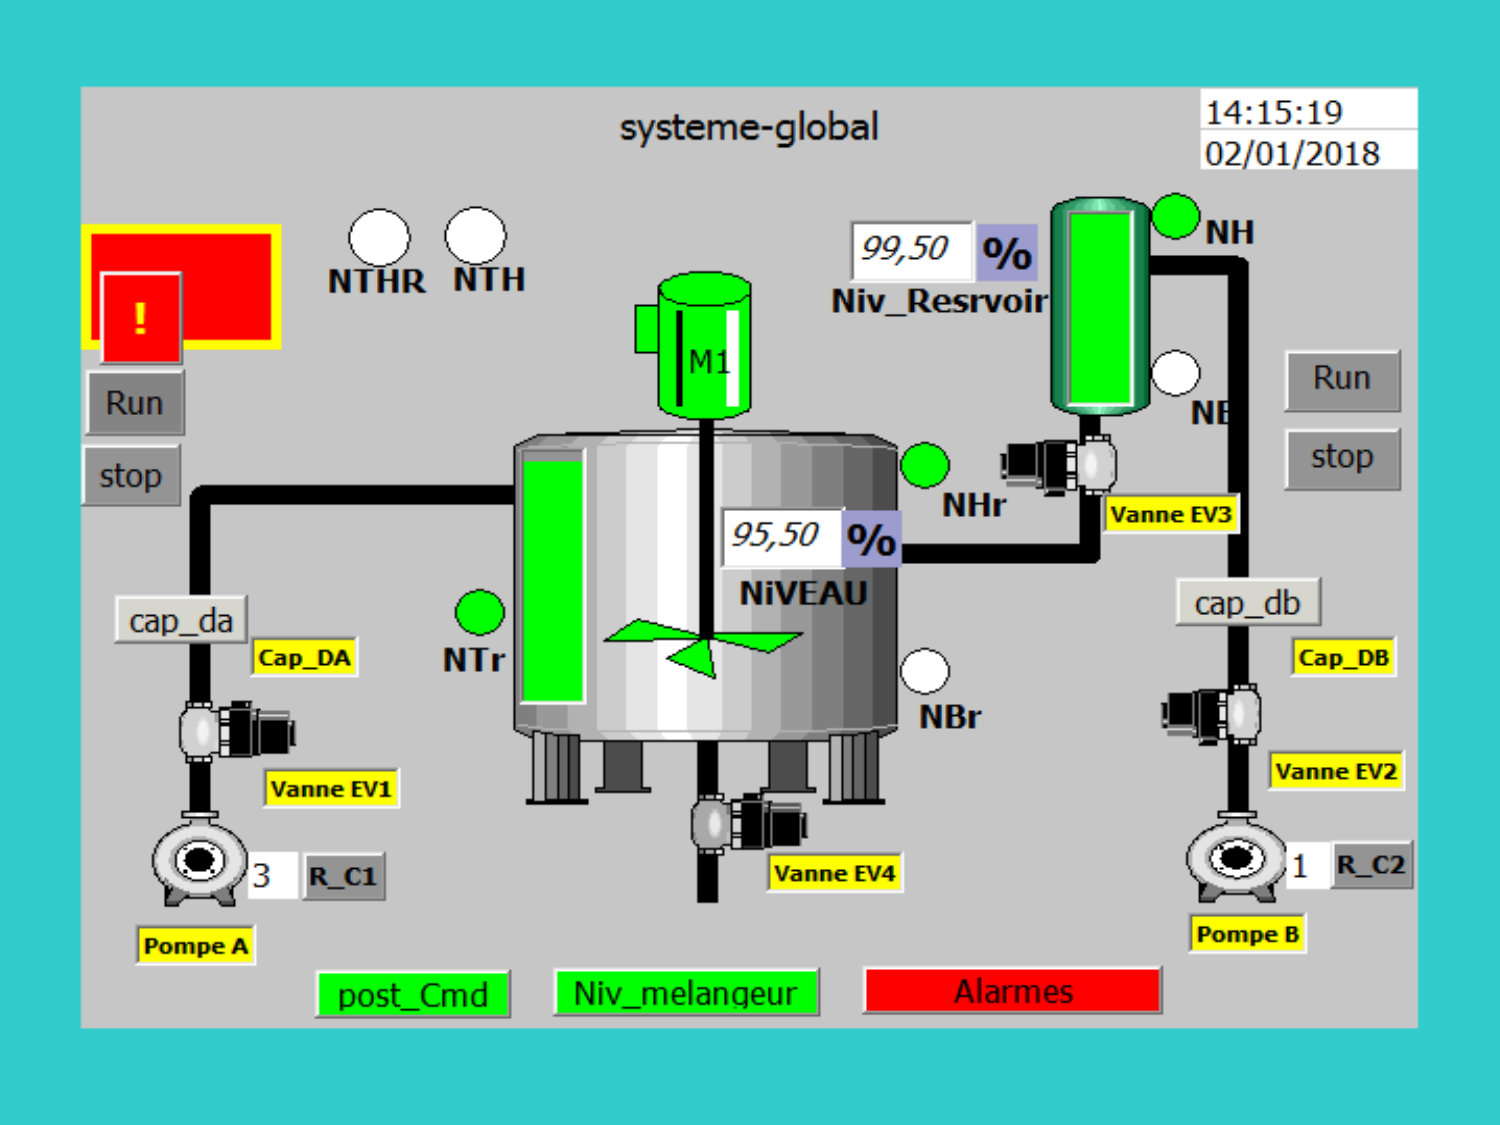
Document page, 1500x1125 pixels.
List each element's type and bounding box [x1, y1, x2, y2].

list [0, 0, 1500, 1125]
